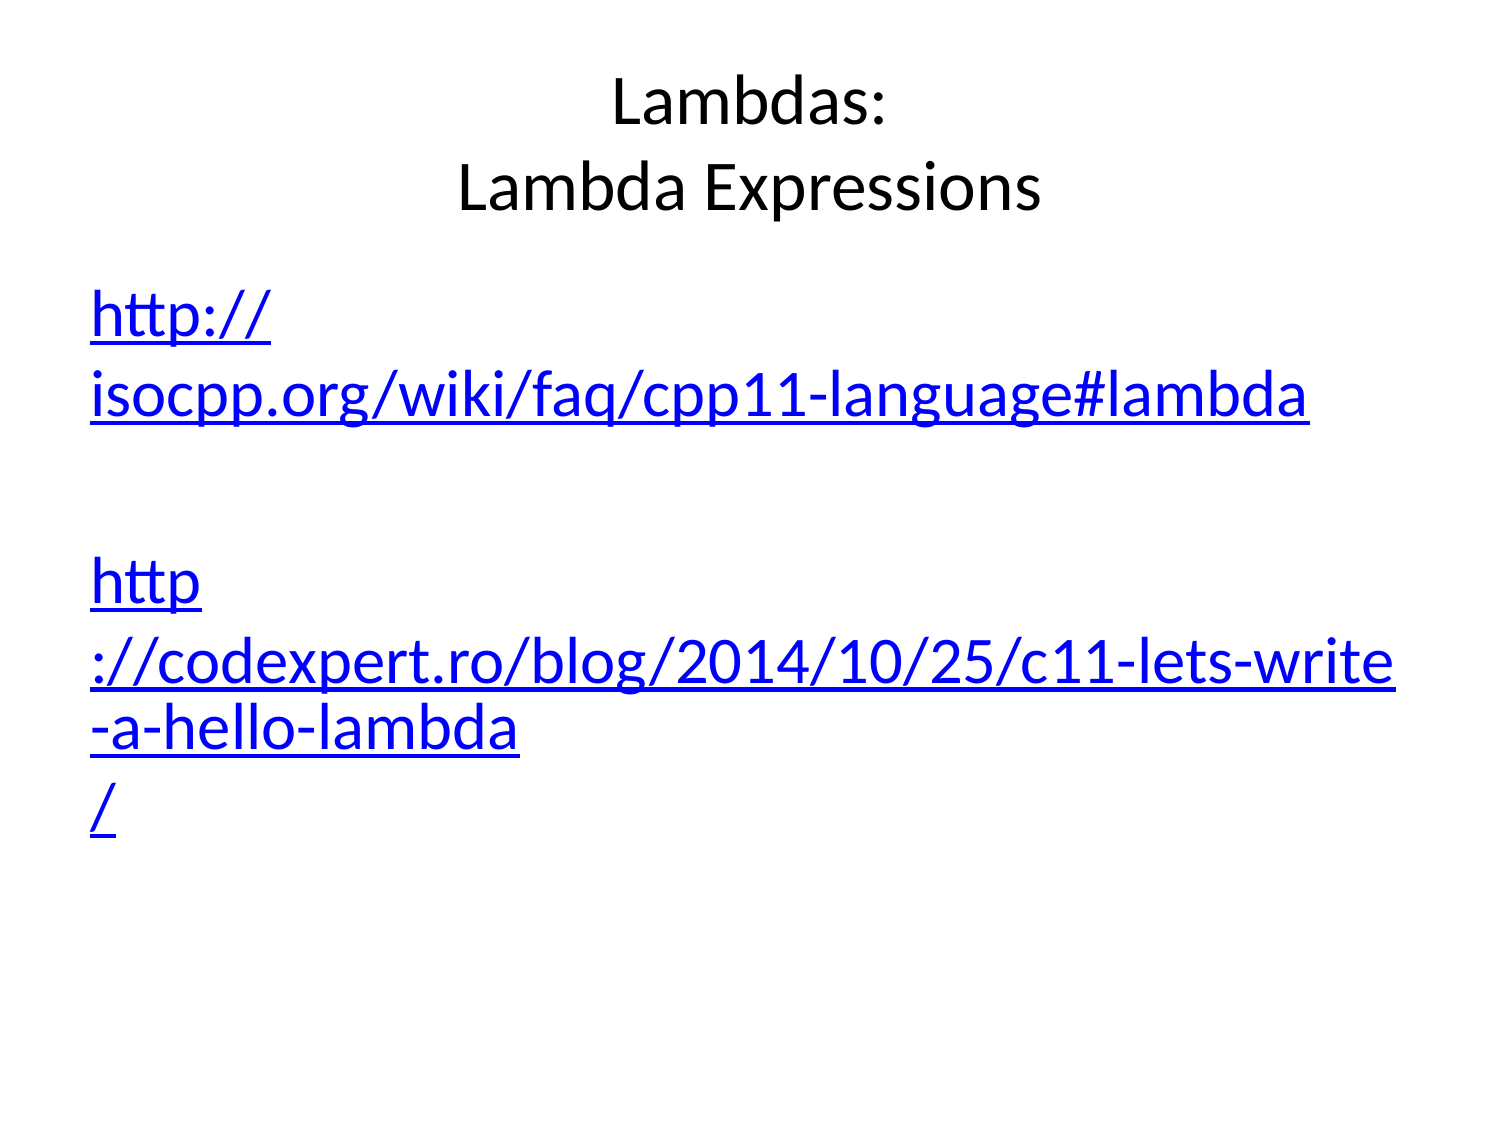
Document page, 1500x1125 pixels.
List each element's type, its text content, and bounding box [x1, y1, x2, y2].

list http://isocpp.org/wiki/faq/cpp11-language#lambda http://codexpert.ro/blog/2014/10/25/c11-lets-write-a-hello-lambda/ [75, 262, 1425, 1005]
title Lambdas: Lambda Expressions [75, 45, 1425, 233]
